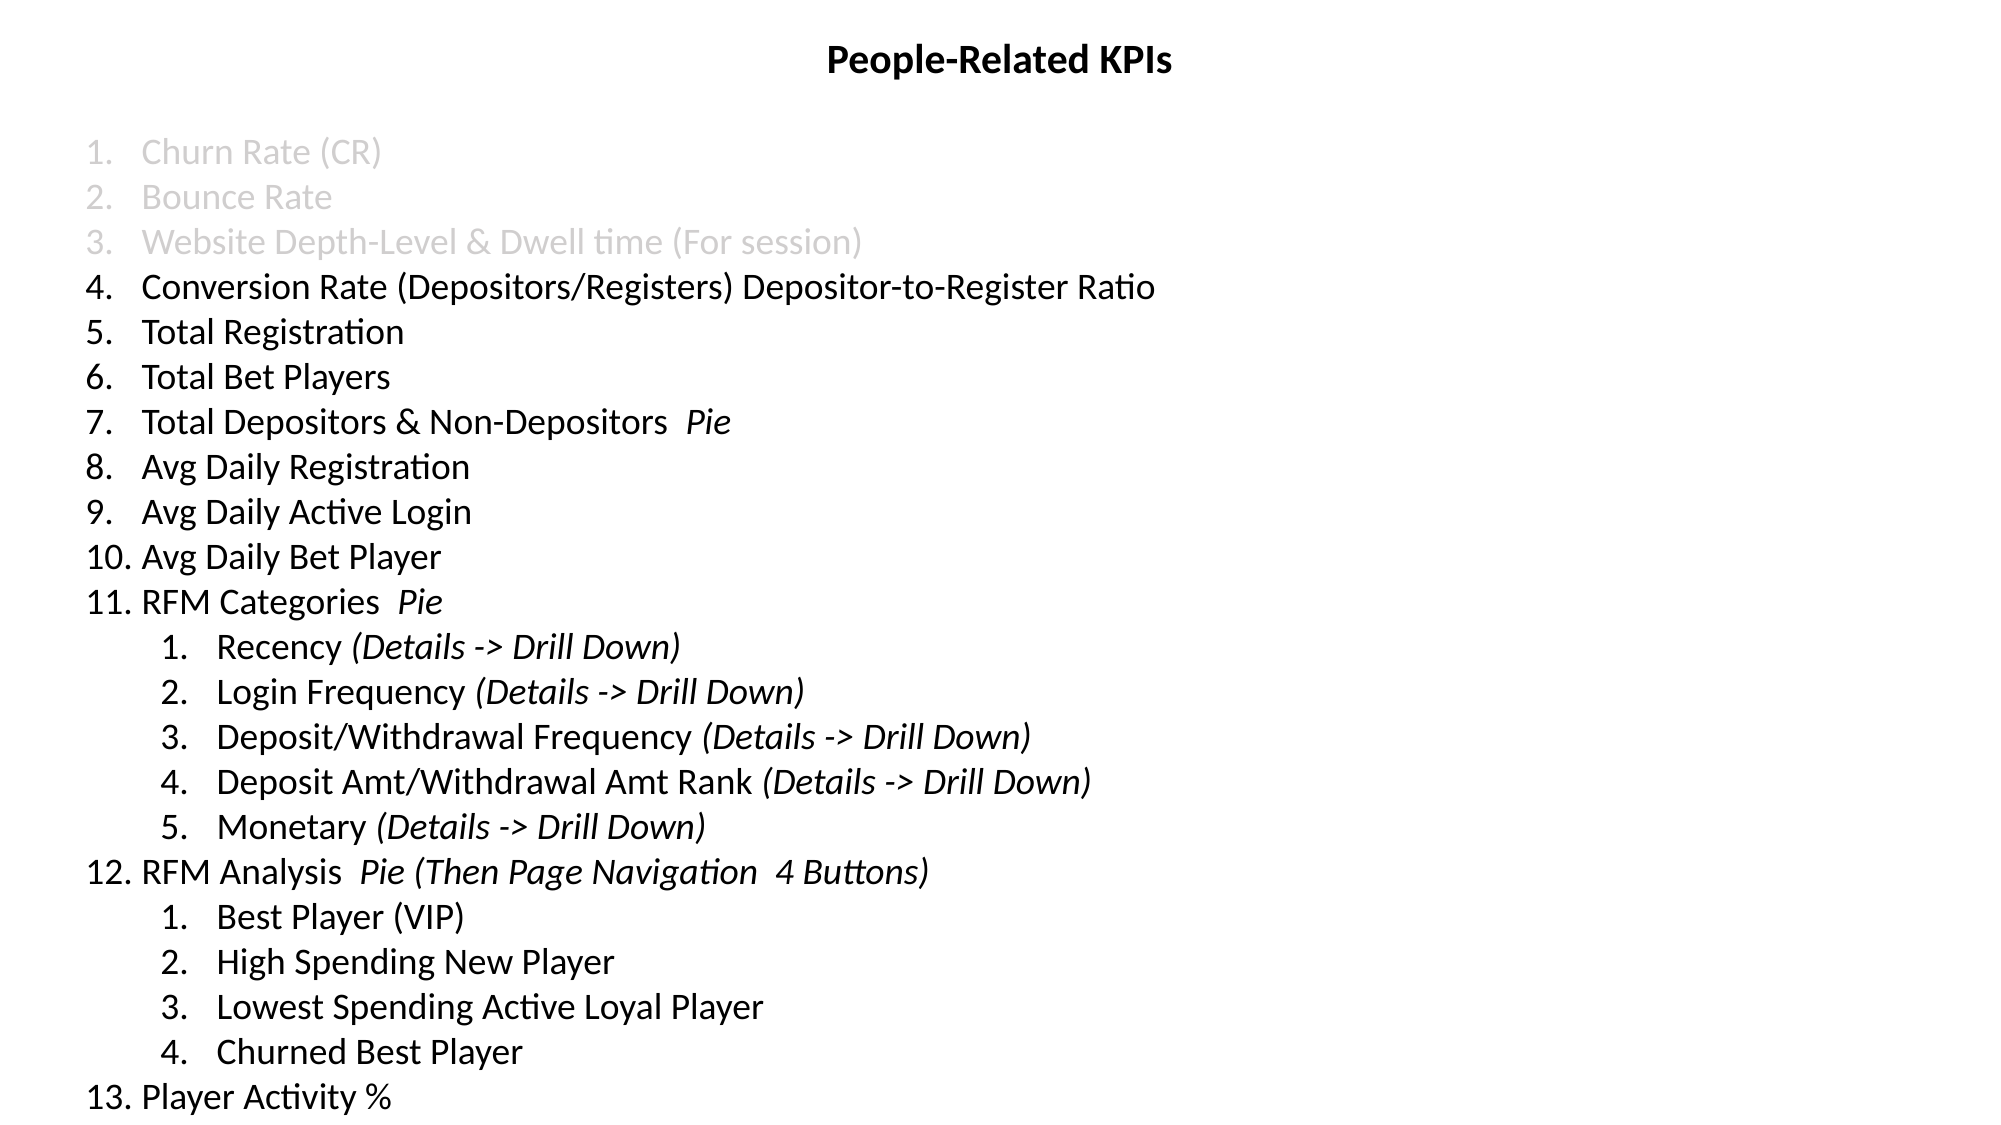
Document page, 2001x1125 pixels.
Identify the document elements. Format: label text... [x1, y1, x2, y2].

text_box People-Related KPIs Churn Rate (CR) Bounce Rate Website Depth-Level & Dwell time (For session) Conversion Rate (Depositors/Registers) Depositor-to-Register Ratio Total Registration Total Bet Players Total Depositors & Non-Depositors Pie Avg Daily Registration Avg Daily Active Login Avg Daily Bet Player RFM Categories Pie Recency (Details -> Drill Down) Login Frequency (Details -> Drill Down) Deposit/Withdrawal Frequency (Details -> Drill Down) Deposit Amt/Withdrawal Amt Rank (Details -> Drill Down) Monetary (Details -> Drill Down) RFM Analysis Pie (Then Page Navigation 4 Buttons) Best Player (VIP) High Spending New Player Lowest Spending Active Loyal Player Churned Best Player Player Activity % [70, 0, 1930, 1125]
